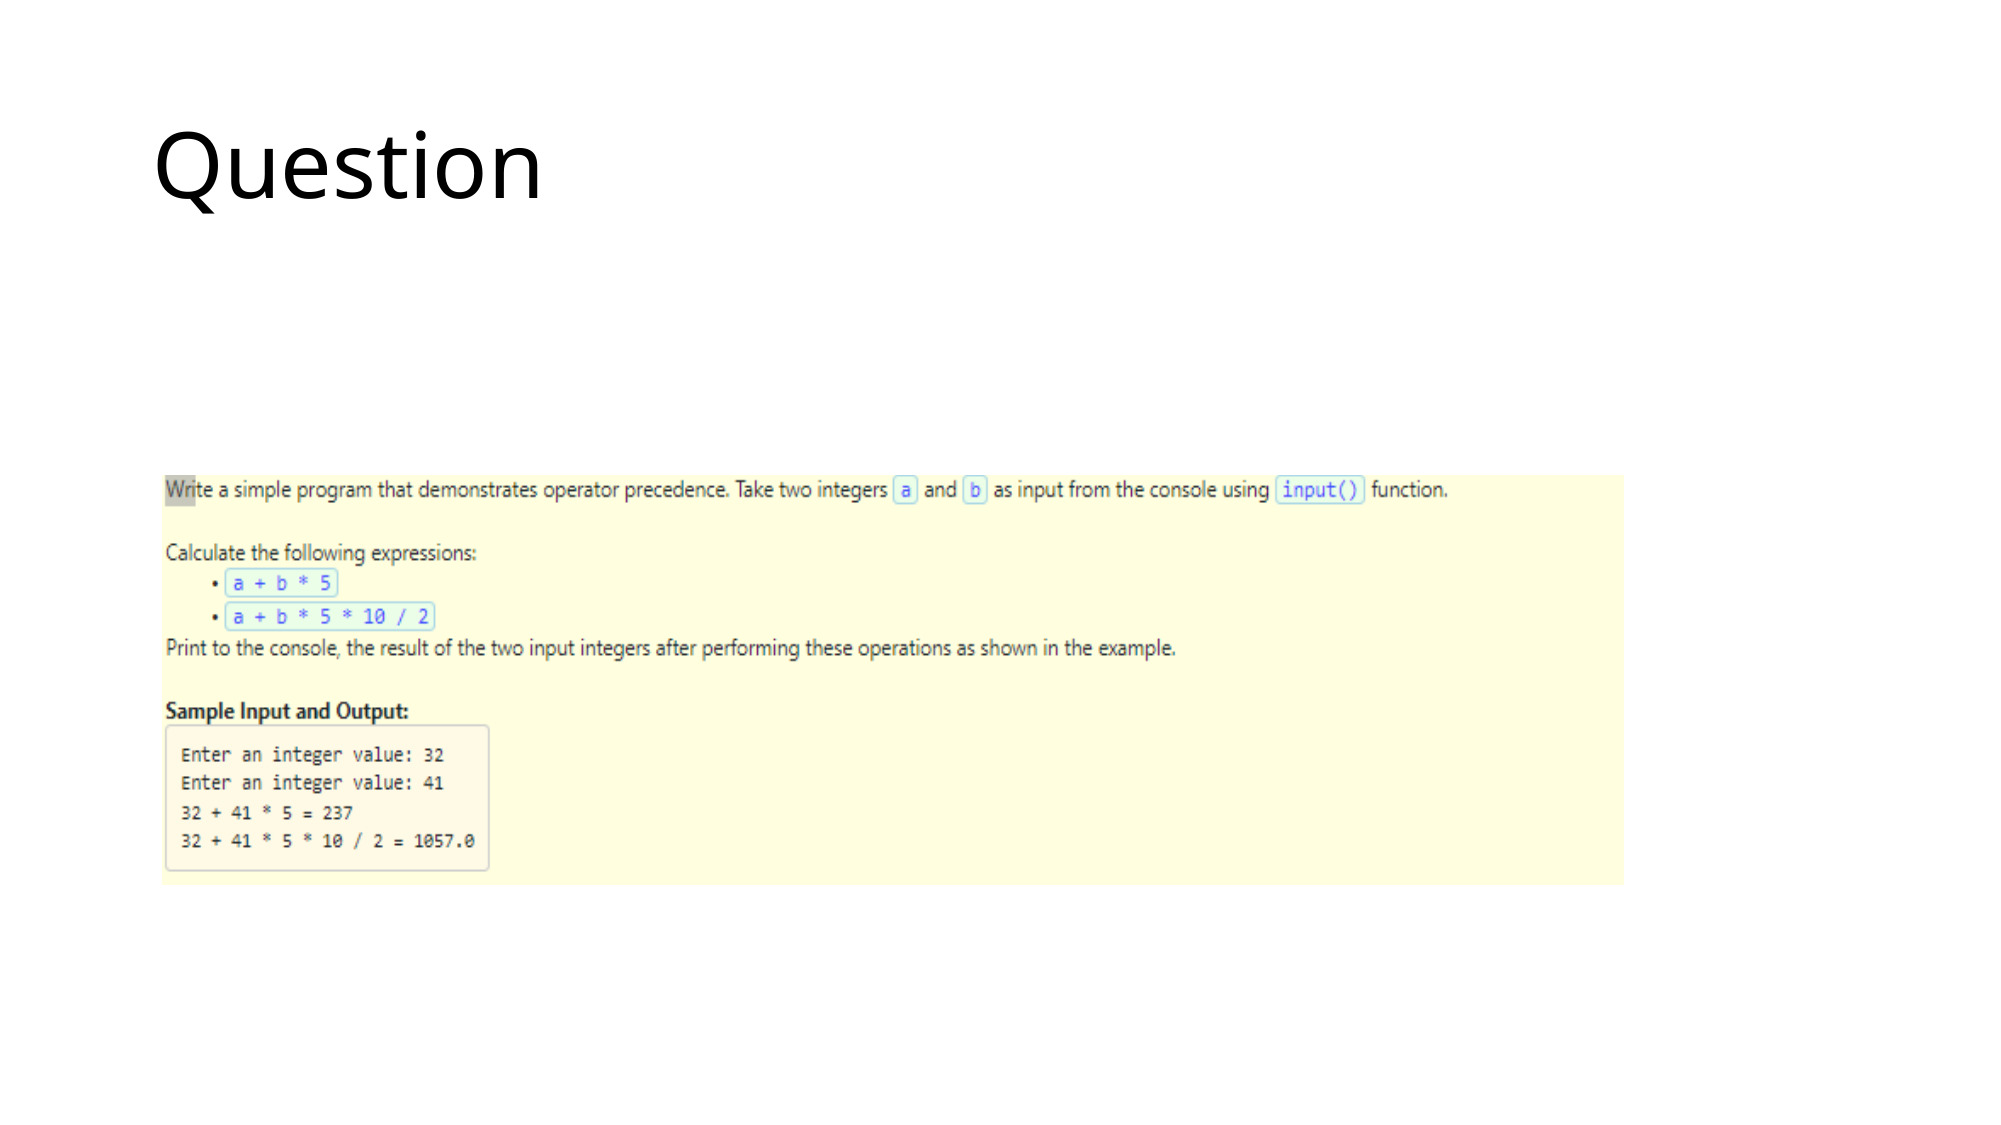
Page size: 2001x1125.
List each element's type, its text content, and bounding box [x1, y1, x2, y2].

picture [162, 475, 1624, 885]
title Question [137, 59, 1863, 278]
